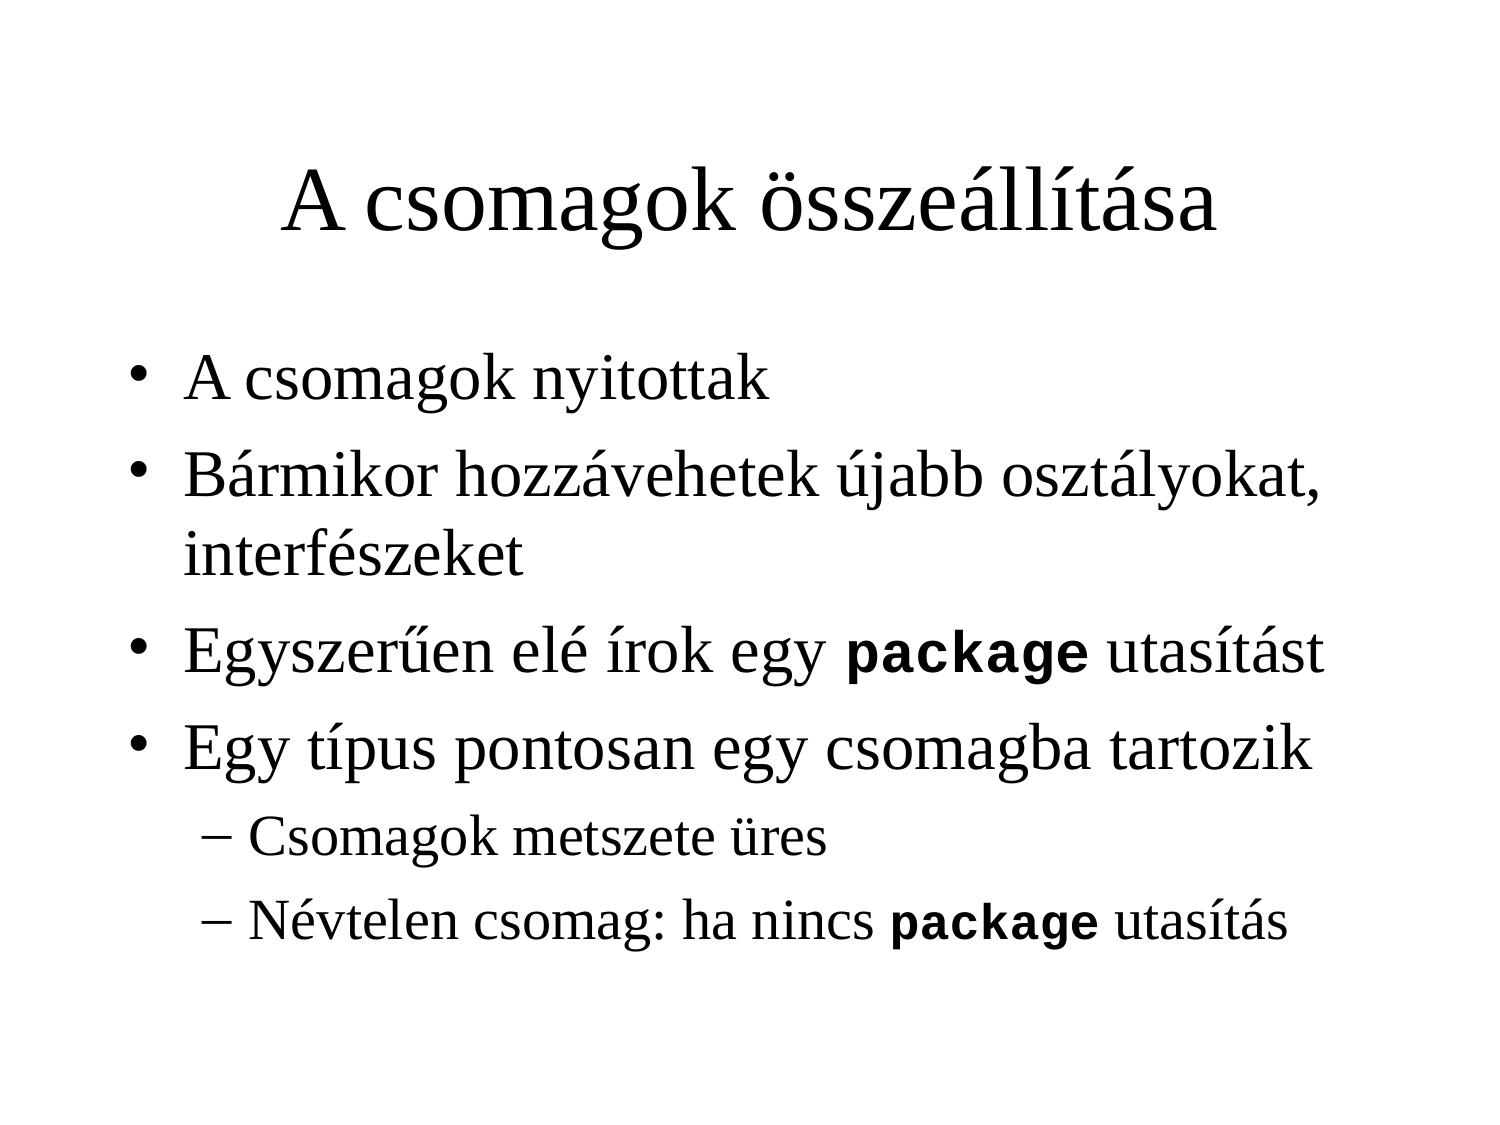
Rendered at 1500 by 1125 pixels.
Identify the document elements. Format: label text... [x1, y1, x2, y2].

list A csomagok nyitottak Bármikor hozzávehetek újabb osztályokat, interfészeket Egyszerűen elé írok egy package utasítást Egy típus pontosan egy csomagba tartozik Csomagok metszete üres Névtelen csomag: ha nincs package utasítás [112, 324, 1388, 1000]
title A csomagok összeállítása [112, 99, 1388, 288]
